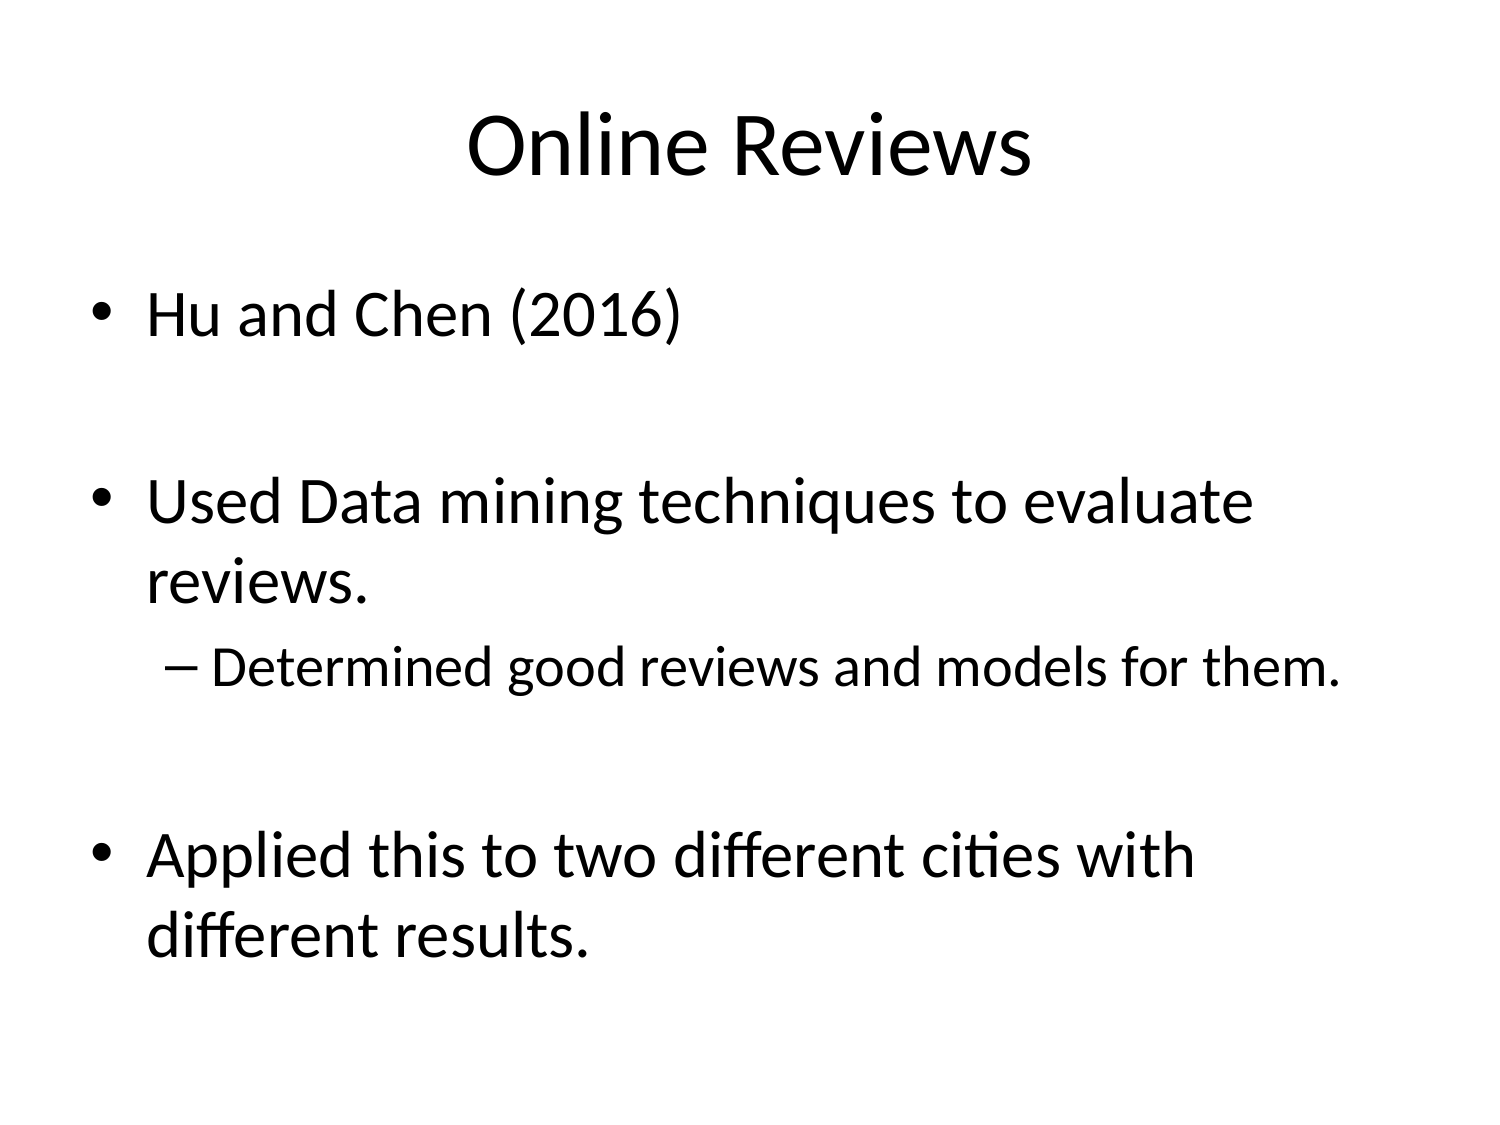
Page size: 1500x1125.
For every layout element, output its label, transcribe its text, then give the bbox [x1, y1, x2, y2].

title Online Reviews [75, 45, 1425, 233]
list Hu and Chen (2016) Used Data mining techniques to evaluate reviews. Determined good reviews and models for them. Applied this to two different cities with different results. [75, 262, 1425, 1005]
